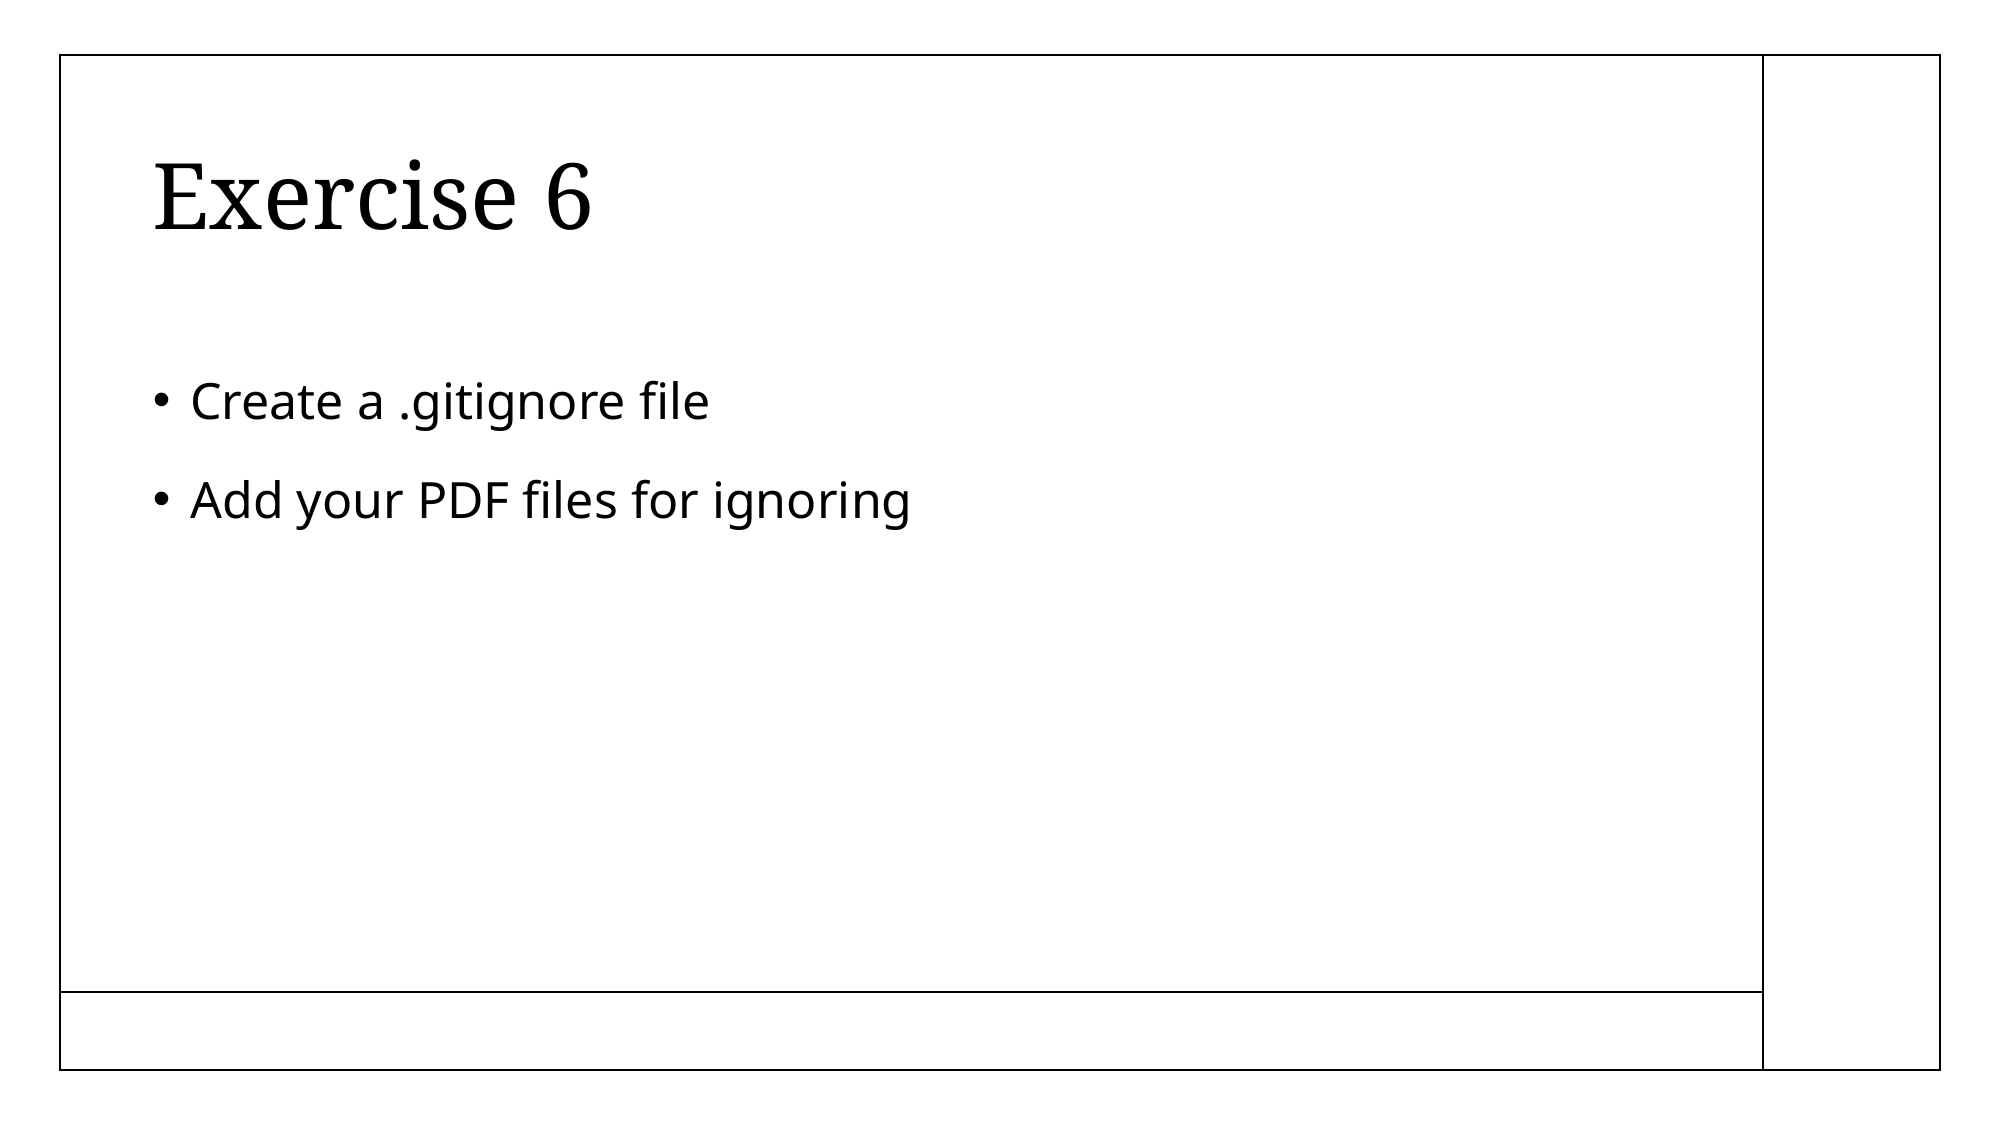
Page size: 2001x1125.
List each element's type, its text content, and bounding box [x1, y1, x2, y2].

title Exercise 6 [138, 90, 1695, 309]
list Create a .gitignore file Add your PDF files for ignoring [138, 343, 1695, 959]
